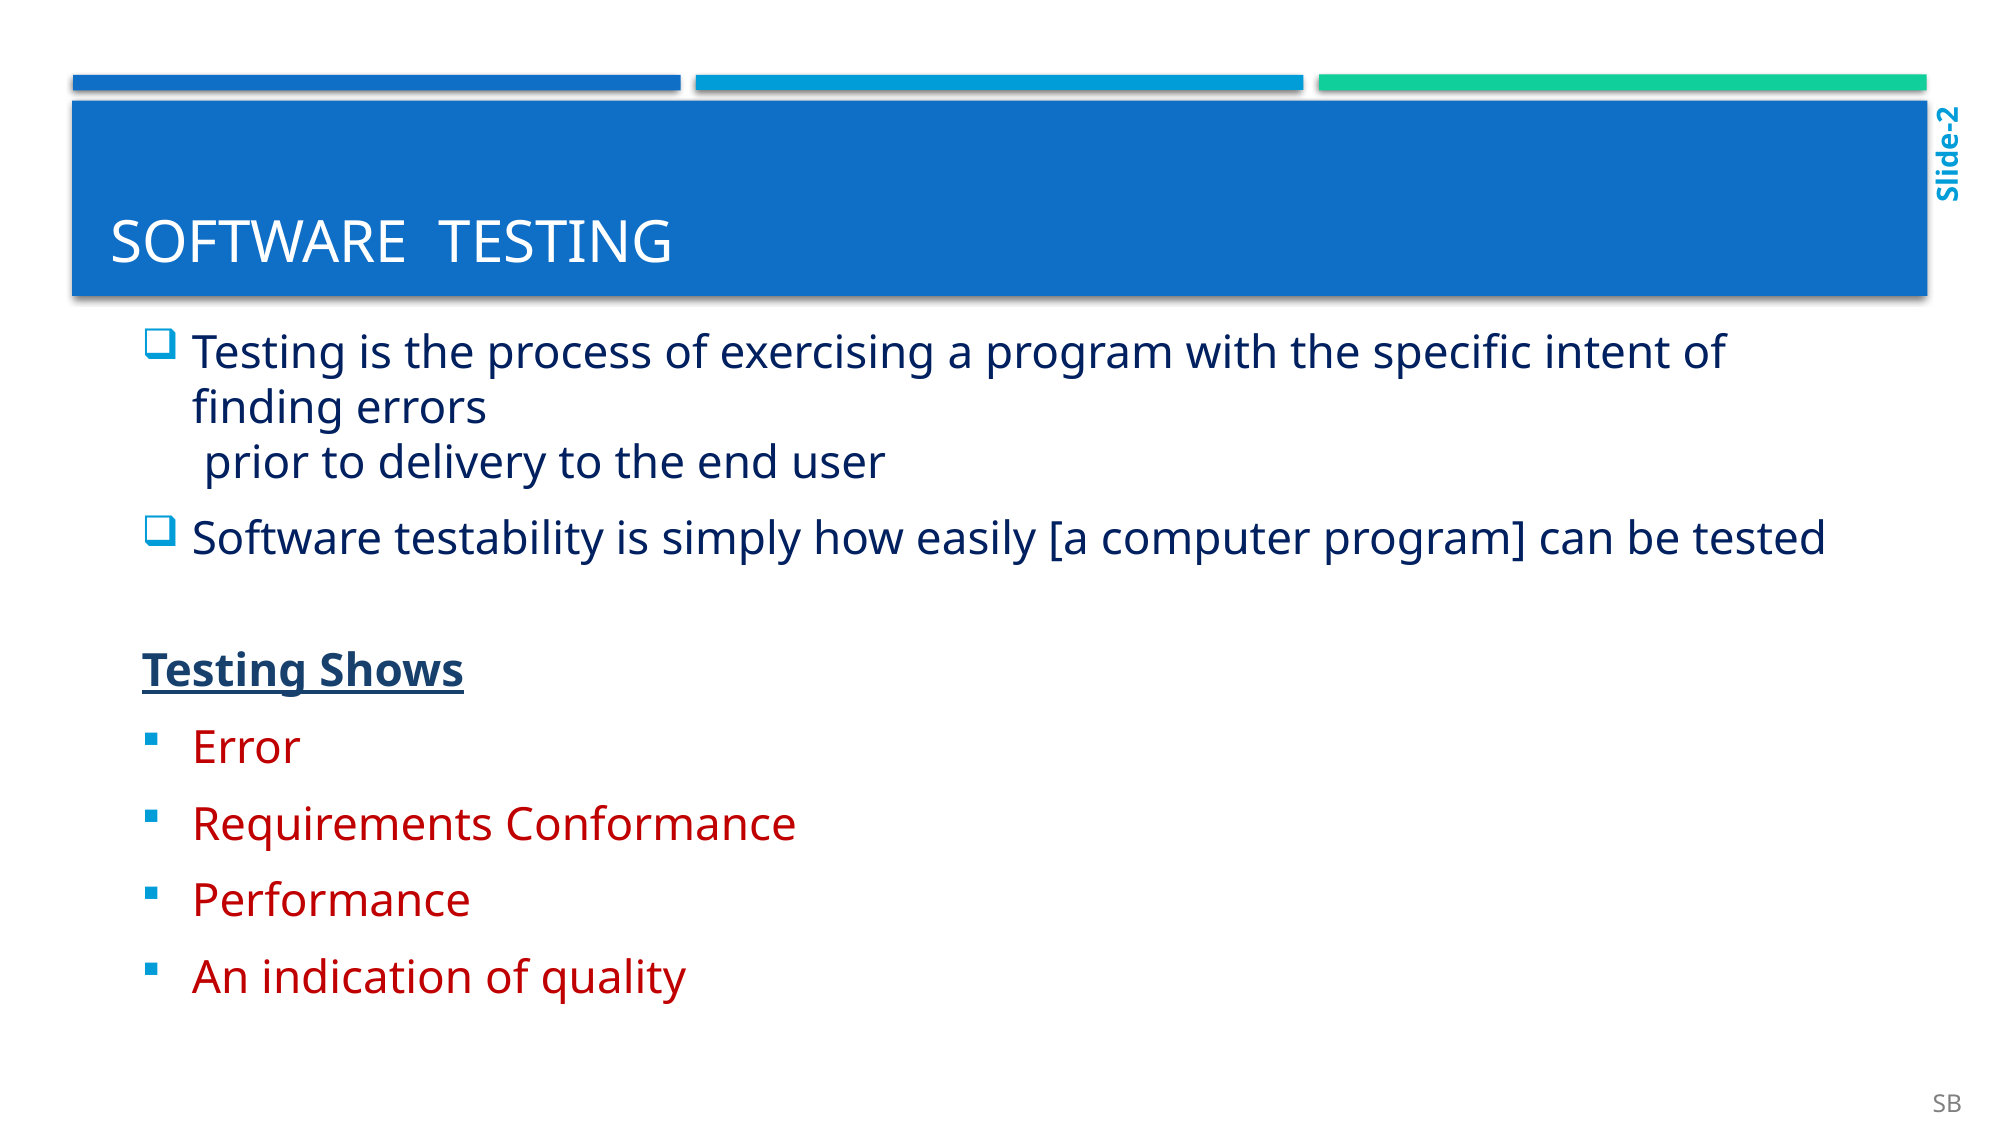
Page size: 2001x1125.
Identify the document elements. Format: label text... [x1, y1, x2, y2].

text_box SB [1894, 1079, 2000, 1125]
list Testing is the process of exercising a program with the specific intent of finding errors prior to delivery to the end user Software testability is simply how easily [a computer program] can be tested Testing Shows Error Requirements Conformance Performance An indication of quality [126, 340, 1903, 985]
text_box Slide-2 [1930, 99, 1968, 236]
title Software testing [95, 115, 1905, 282]
